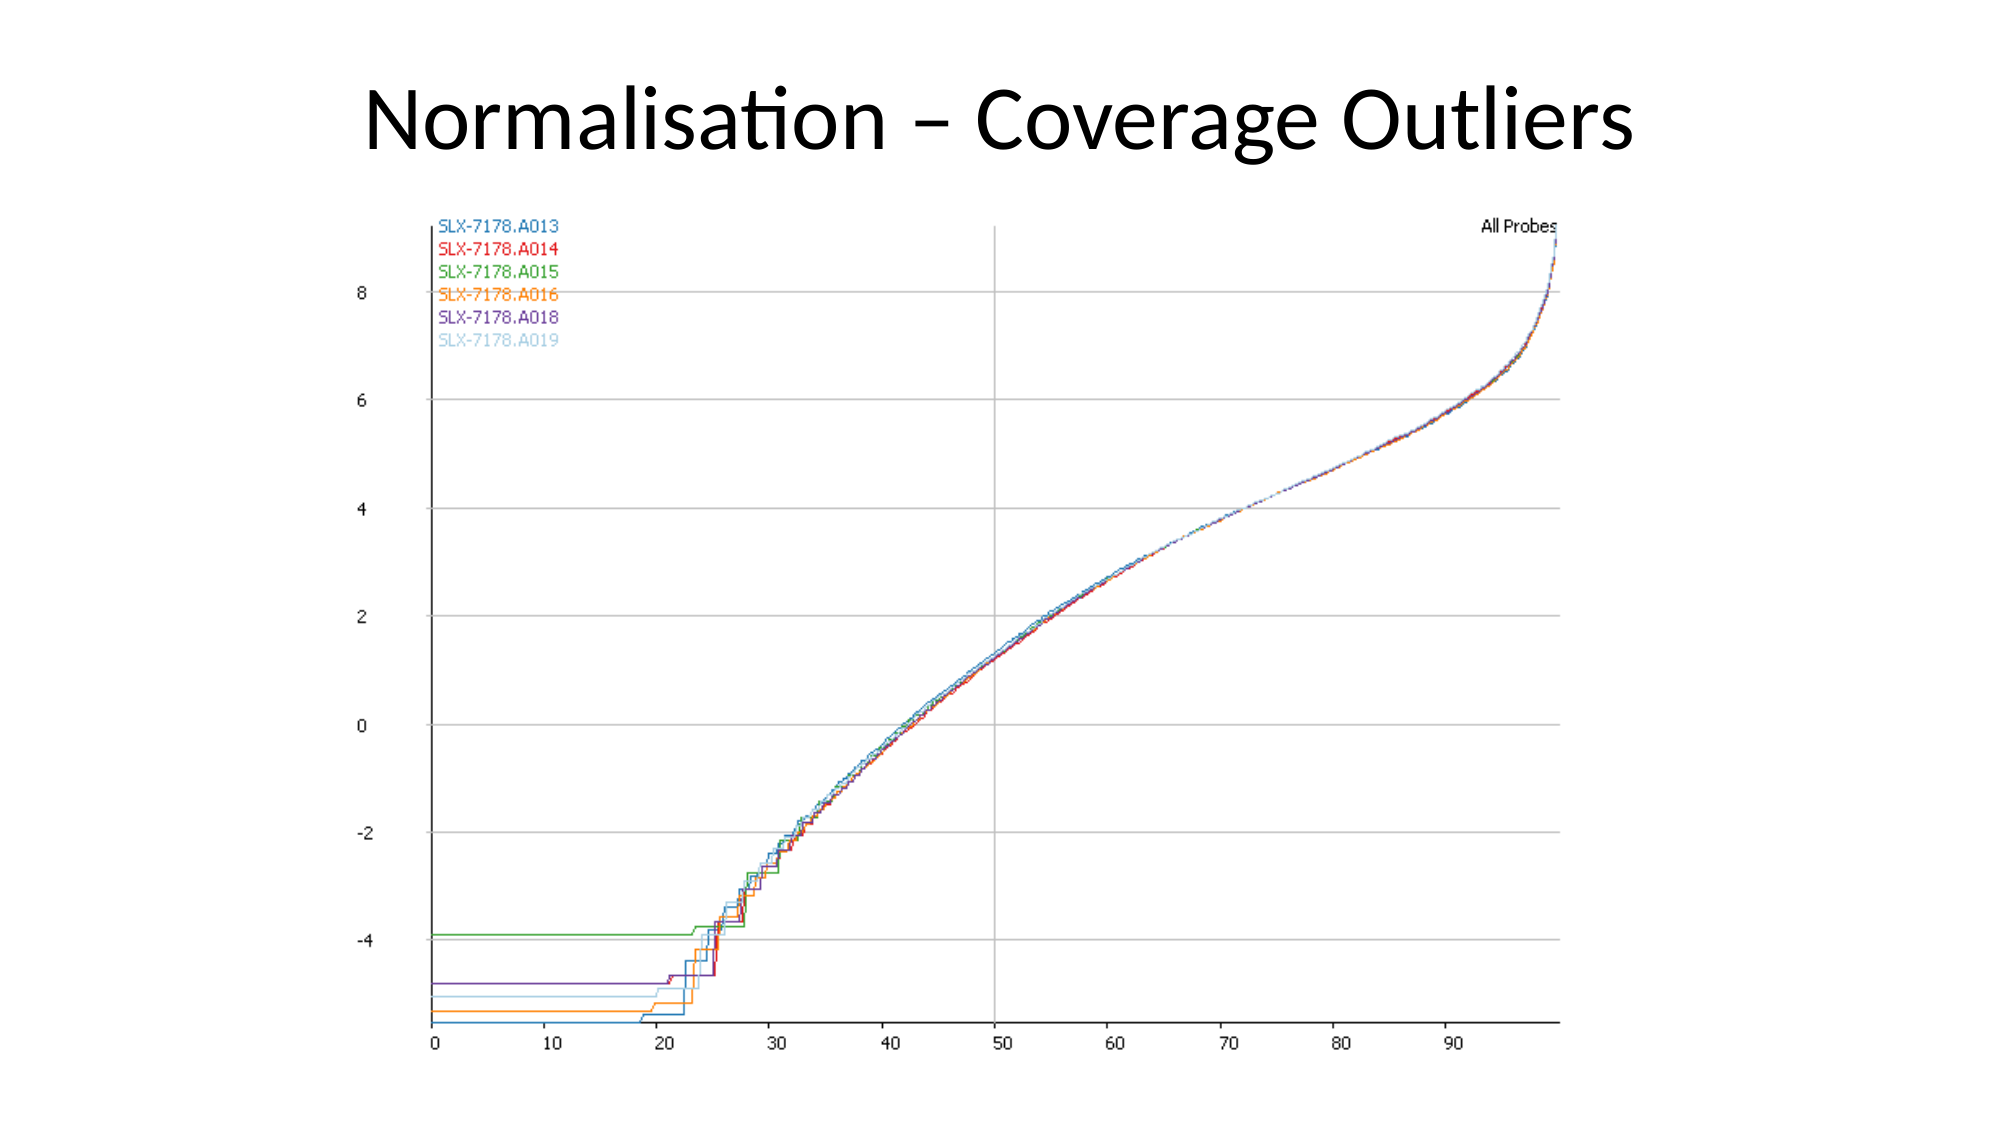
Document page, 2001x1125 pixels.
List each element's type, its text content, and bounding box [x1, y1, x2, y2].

title Normalisation – Coverage Outliers [324, 19, 1675, 207]
picture [350, 206, 1582, 1071]
